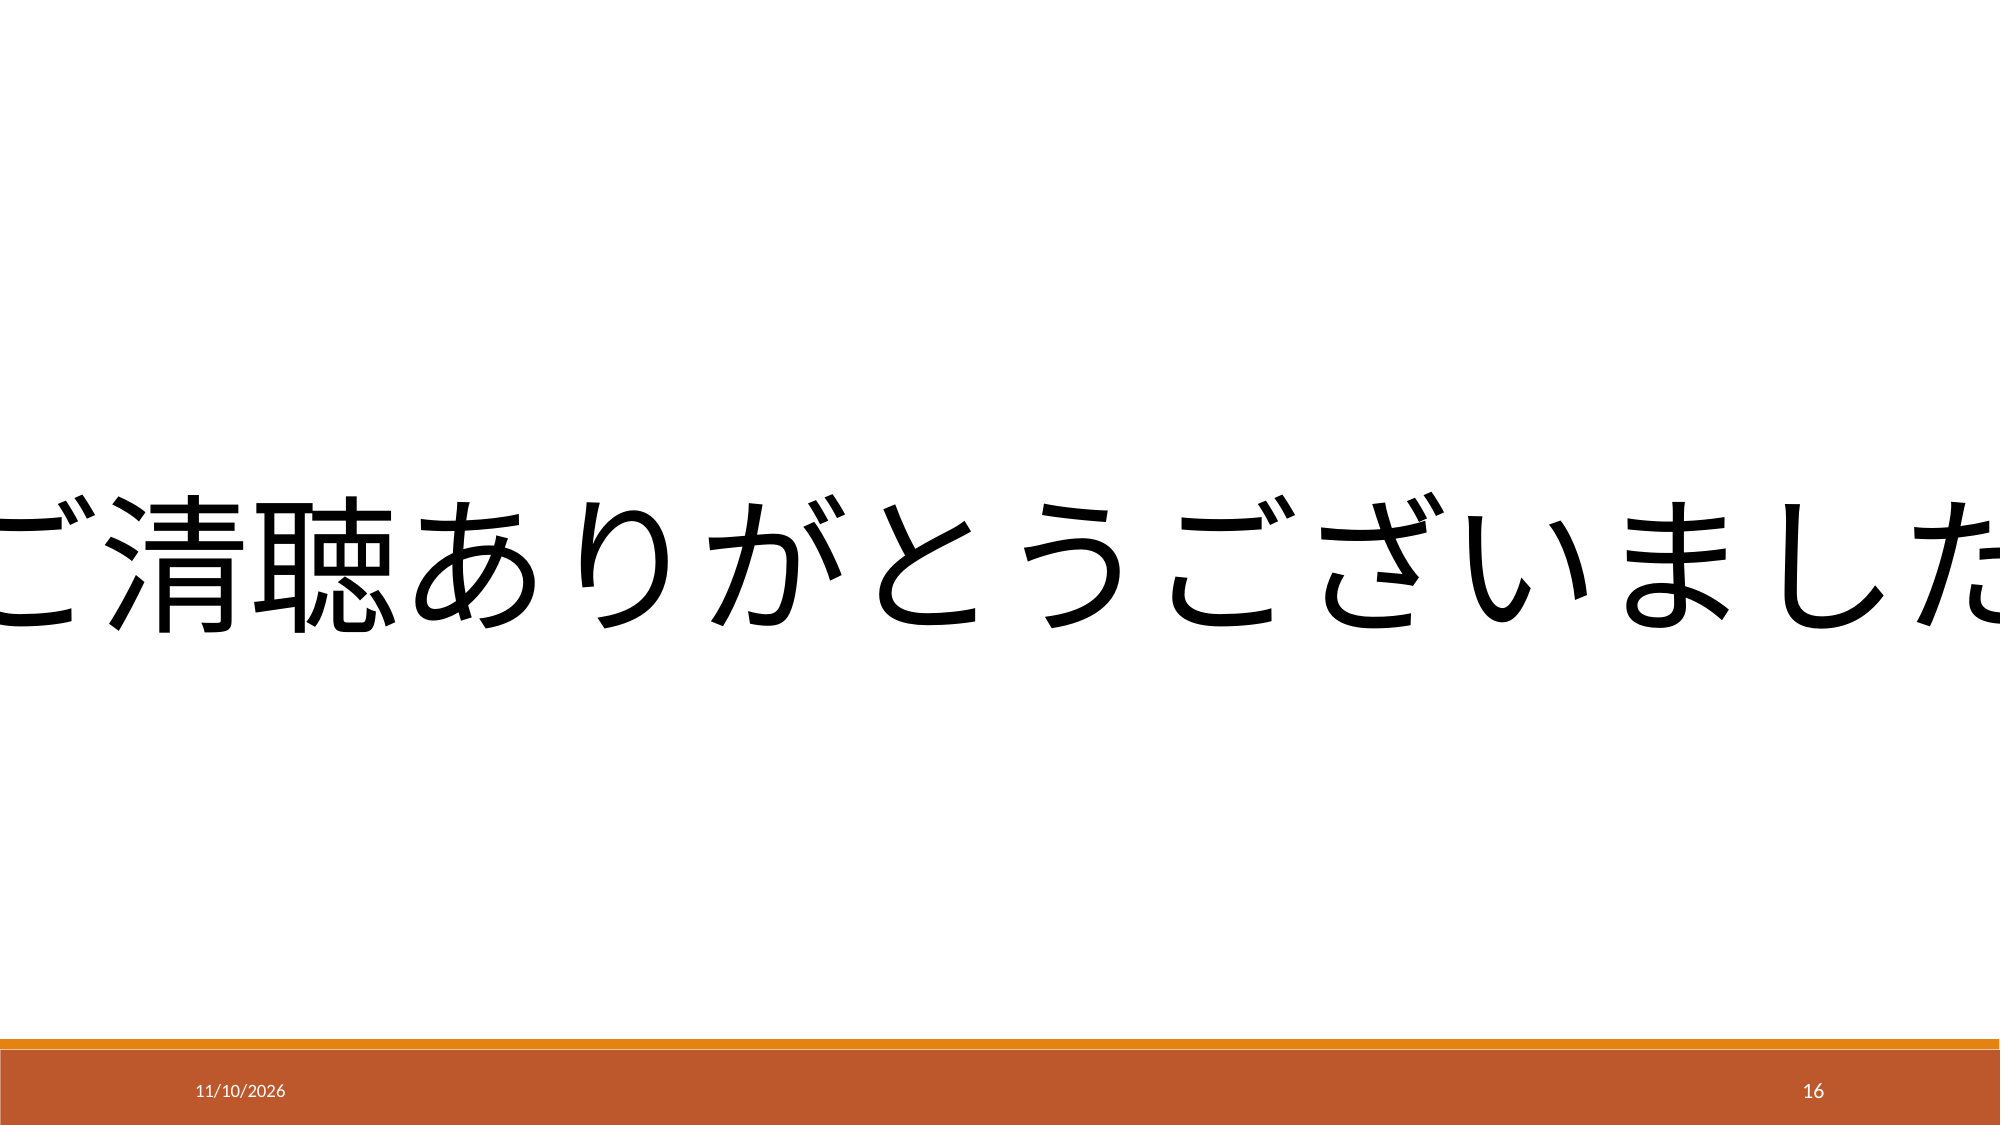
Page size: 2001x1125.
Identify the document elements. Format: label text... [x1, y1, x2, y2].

text_box ご清聴ありがとうございました [0, 463, 2000, 659]
slide_number 16 [1624, 1059, 1840, 1120]
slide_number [180, 1059, 586, 1120]
